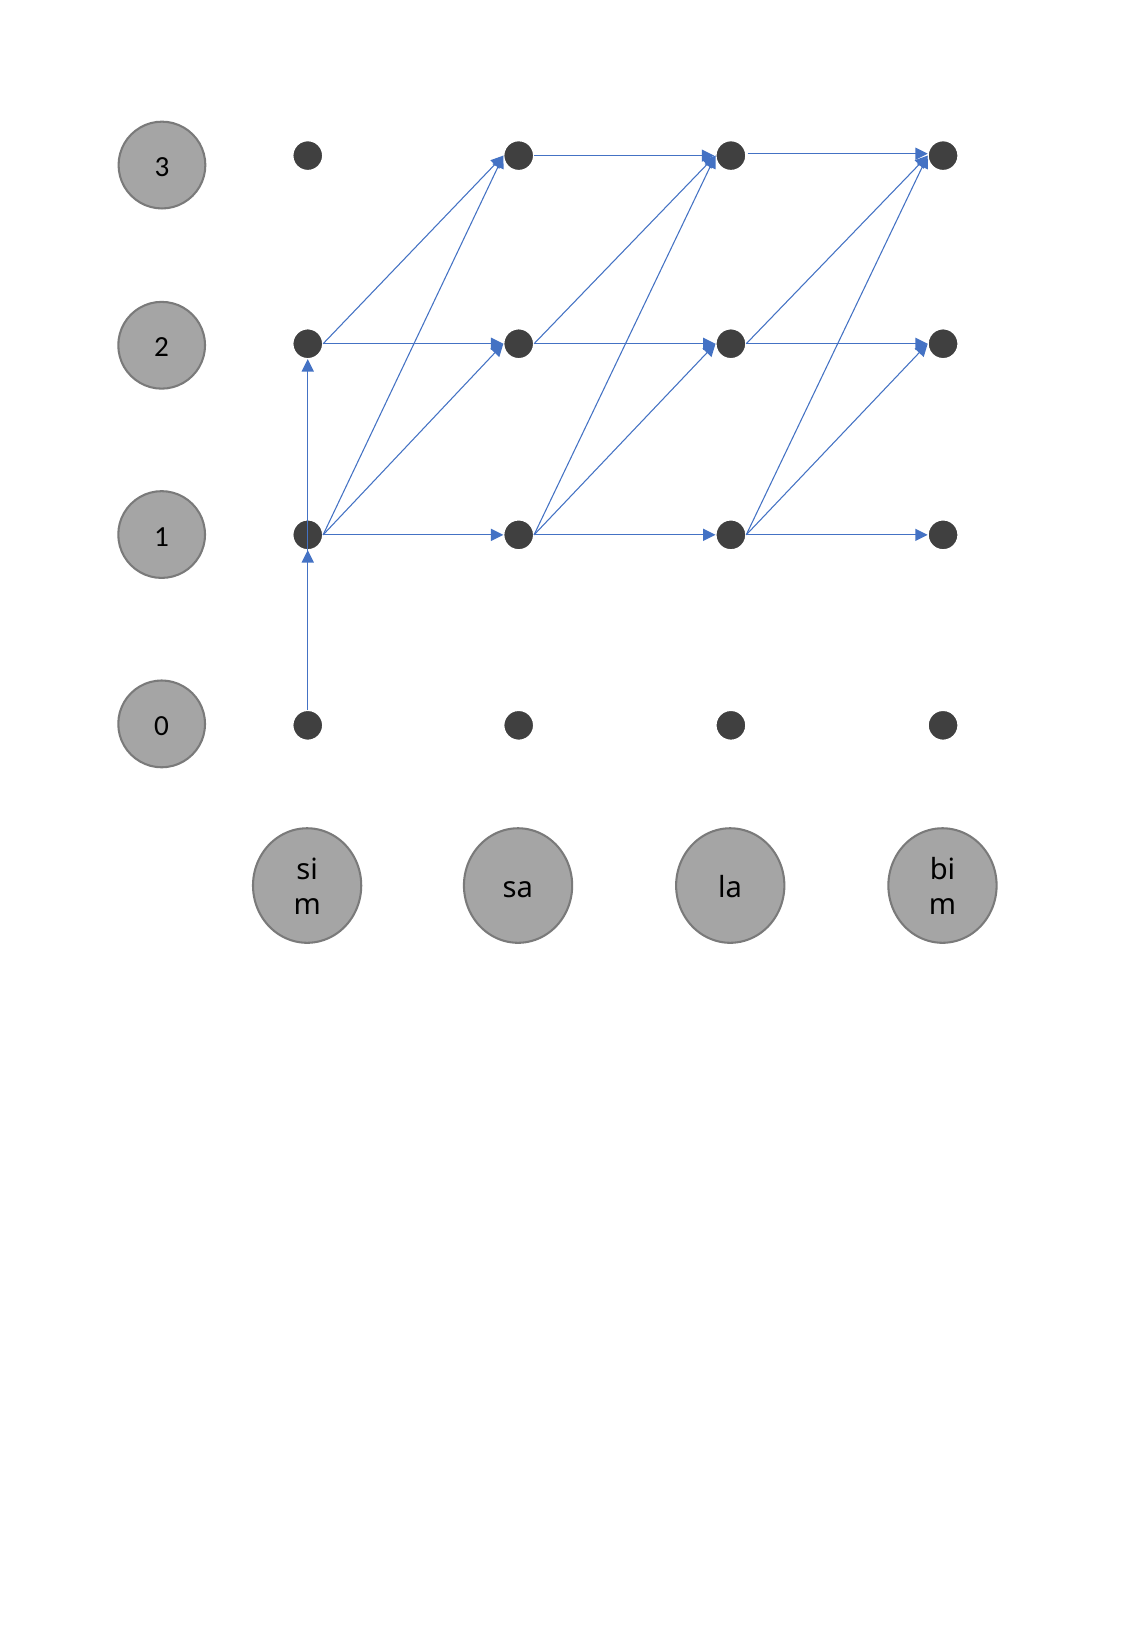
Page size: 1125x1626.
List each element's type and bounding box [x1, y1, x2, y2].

text_box [118, 121, 997, 943]
